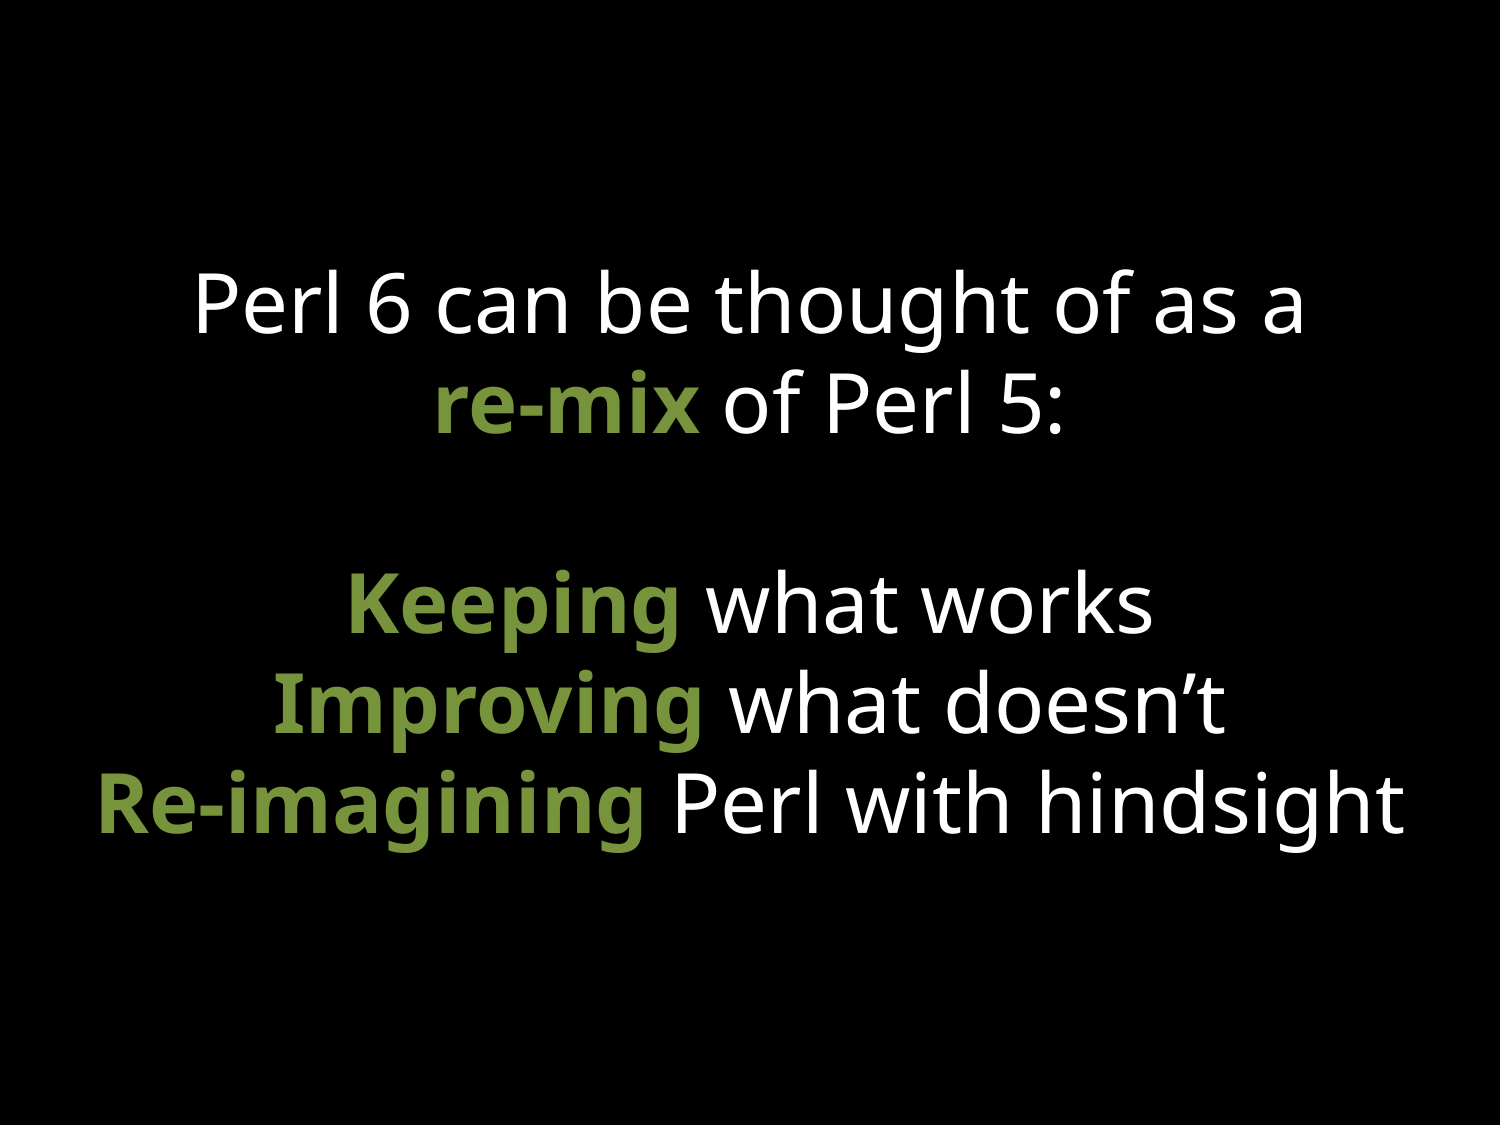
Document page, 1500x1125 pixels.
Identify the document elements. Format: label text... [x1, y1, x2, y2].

text_box Perl 6 can be thought of as a re-mix of Perl 5: Keeping what works Improving what doesn’t Re-imagining Perl with hindsight [41, 42, 1459, 1058]
